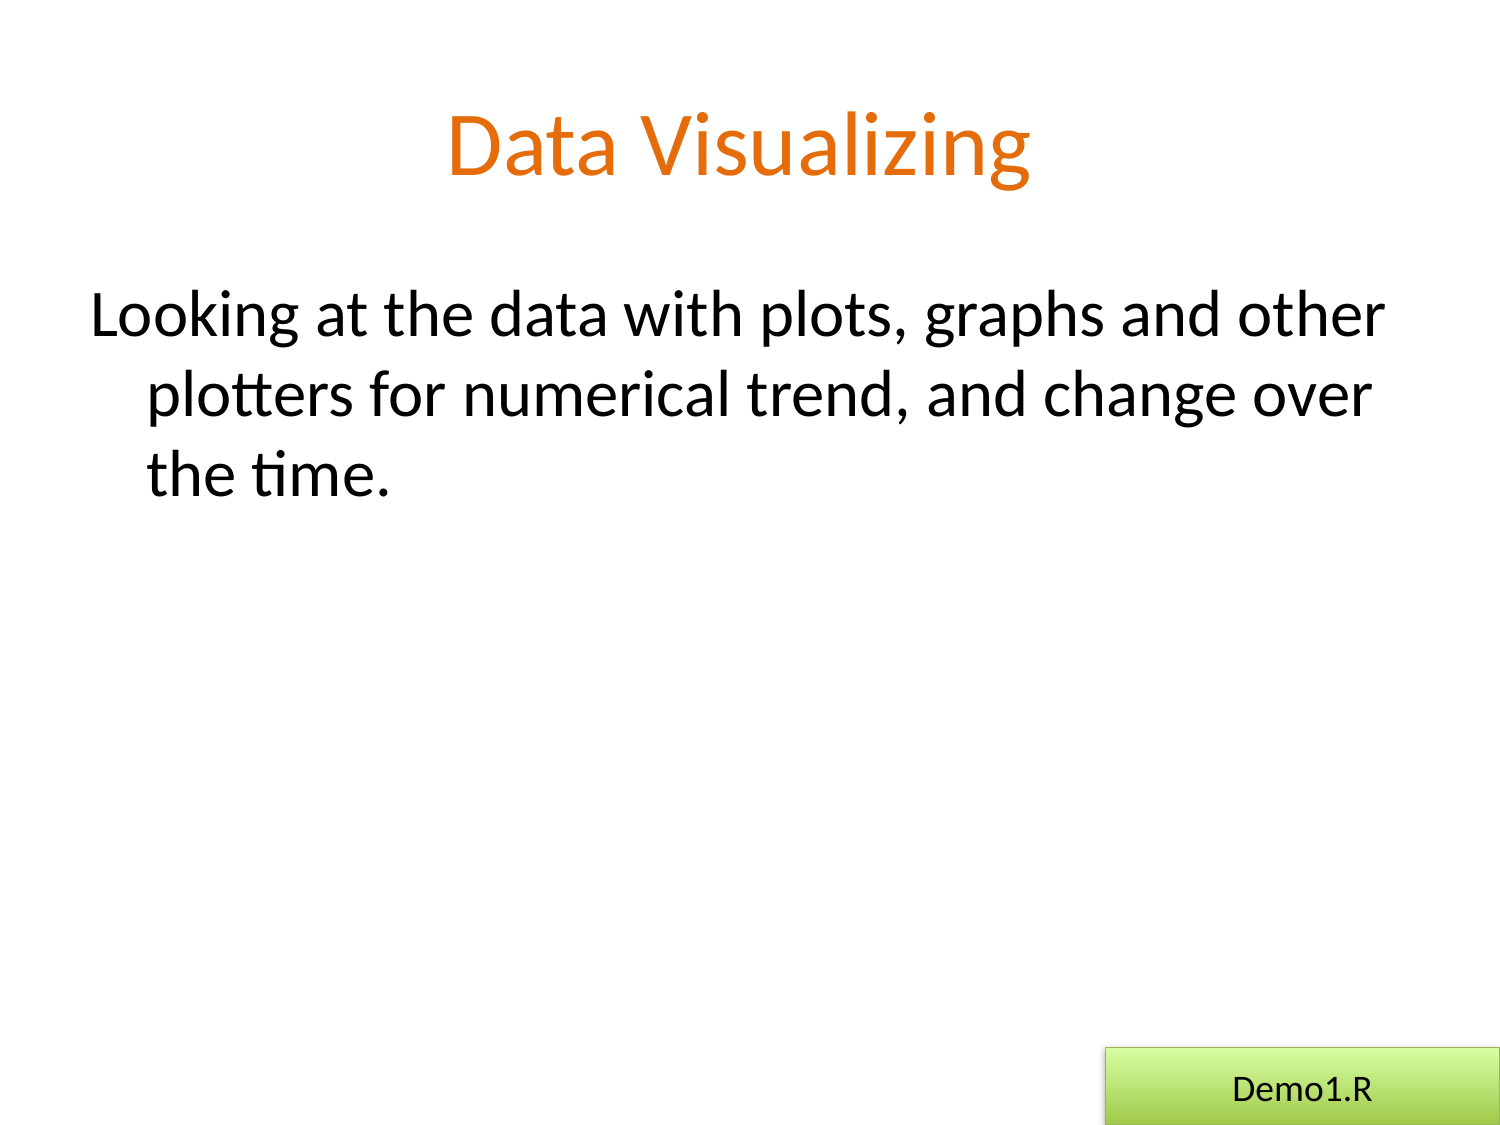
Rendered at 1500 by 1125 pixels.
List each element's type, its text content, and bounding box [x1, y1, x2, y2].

list Looking at the data with plots, graphs and other plotters for numerical trend, and change over the time. [75, 262, 1425, 1005]
text_box Demo1.R [1105, 1047, 1500, 1125]
title Data Visualizing [75, 45, 1425, 233]
